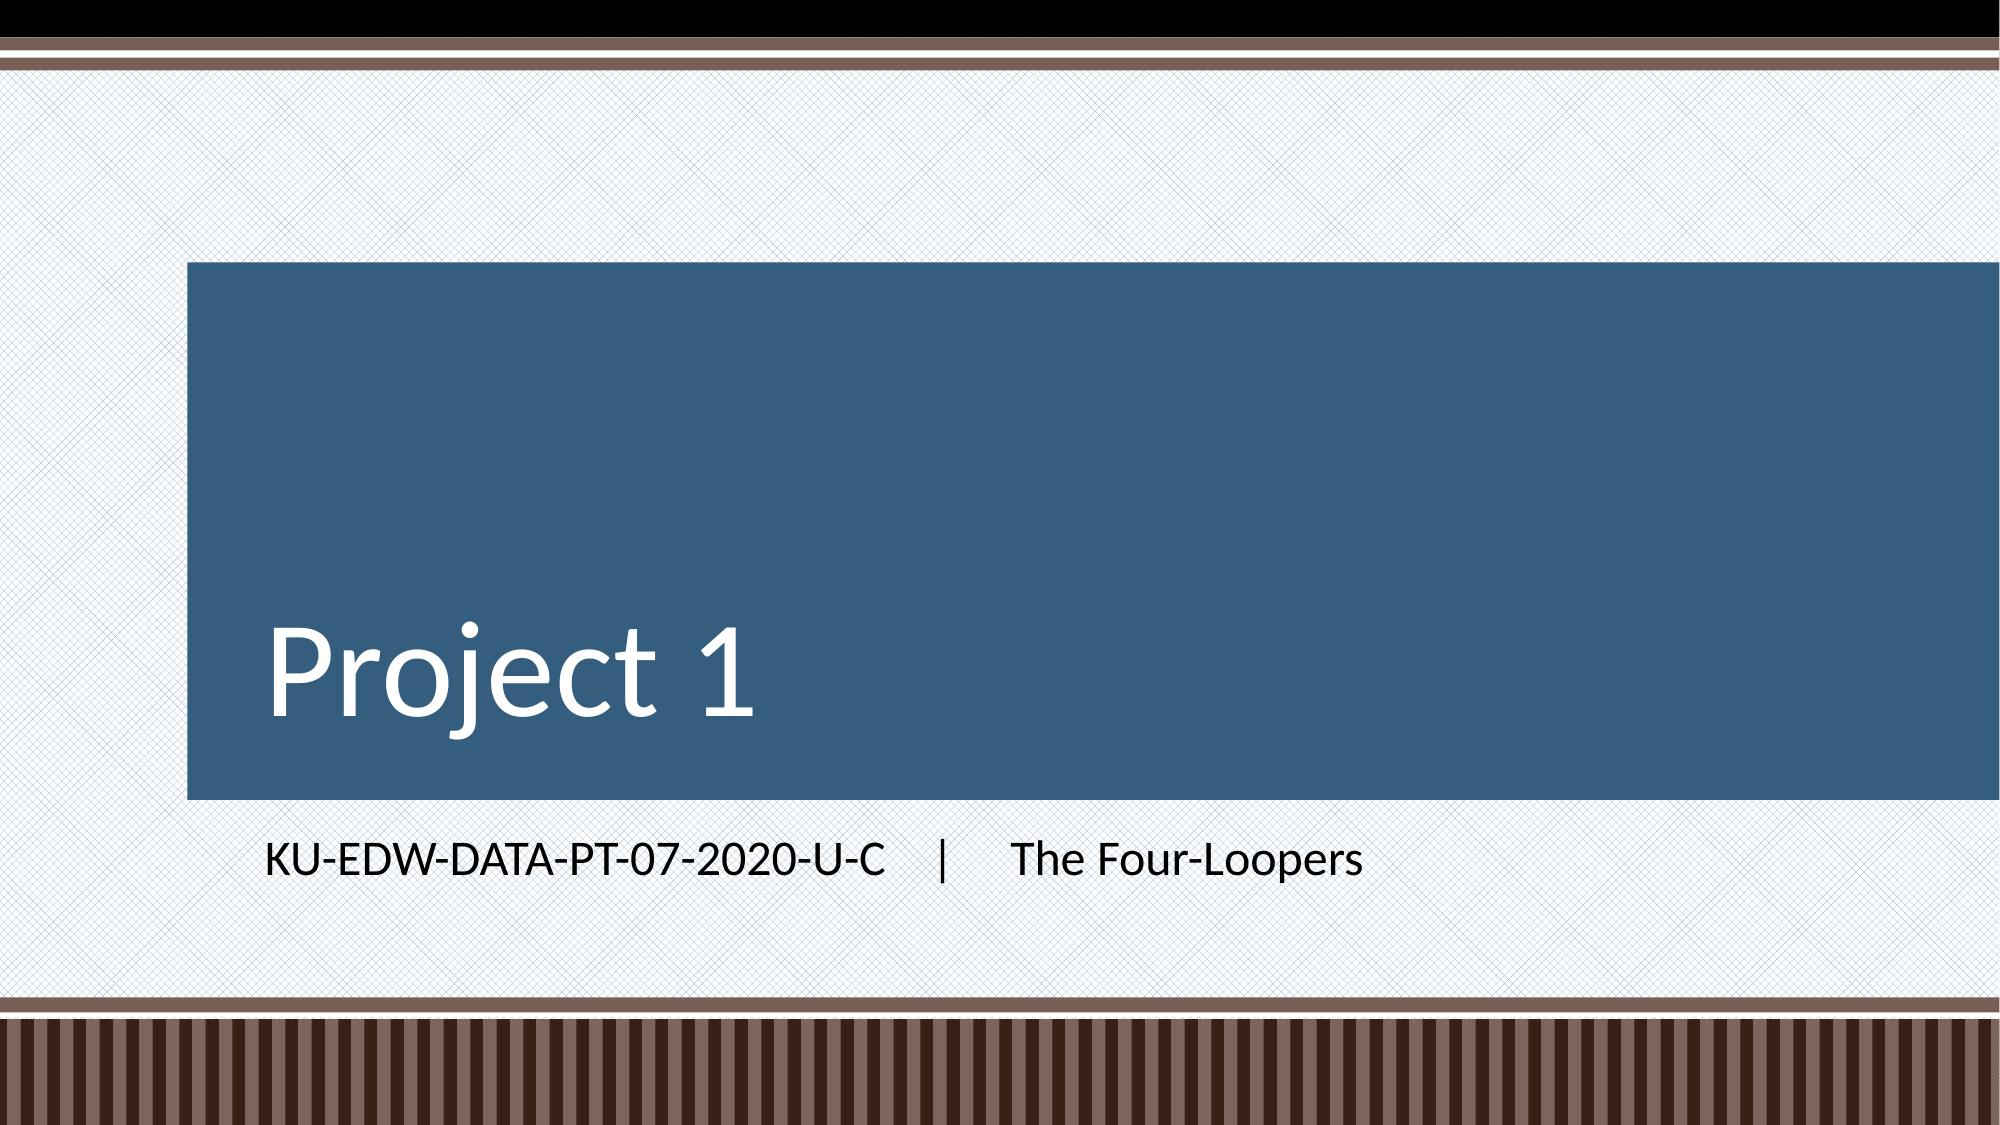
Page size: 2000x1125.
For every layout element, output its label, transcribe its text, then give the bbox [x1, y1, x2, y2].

subtitle KU-EDW-DATA-PT-07-2020-U-C | The Four-Loopers [249, 825, 1600, 963]
title Project 1 [249, 312, 1750, 750]
